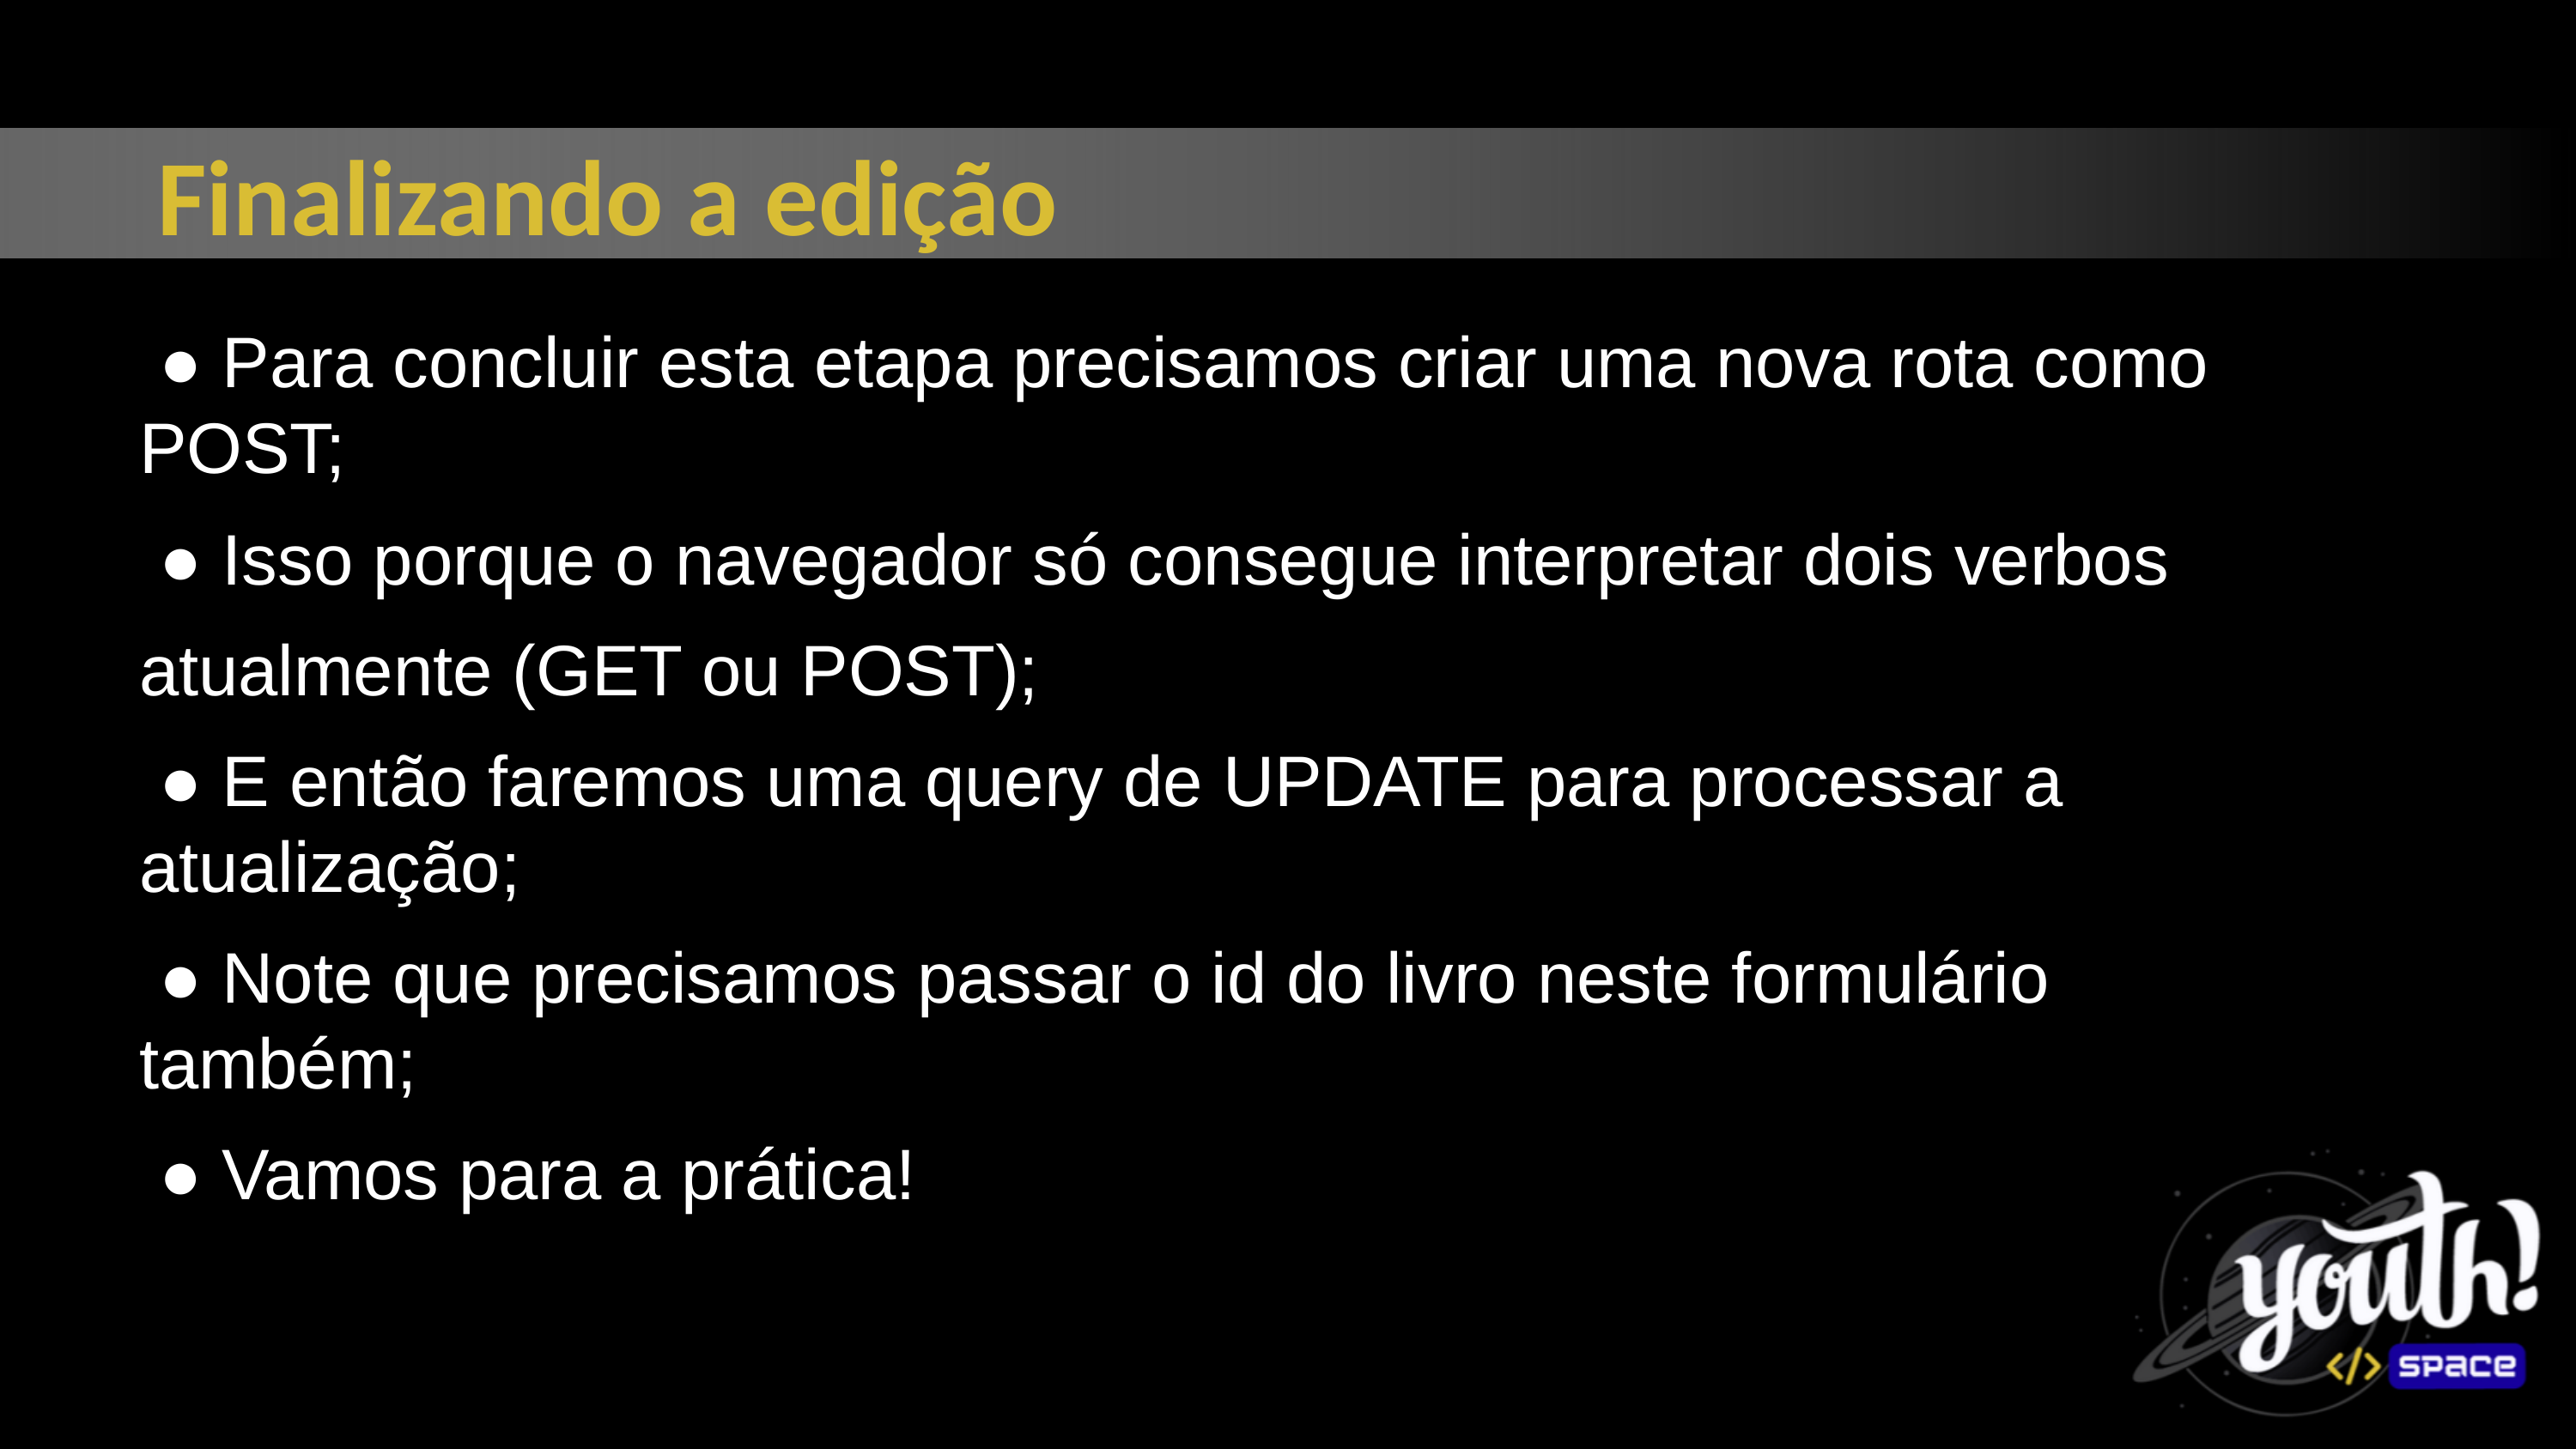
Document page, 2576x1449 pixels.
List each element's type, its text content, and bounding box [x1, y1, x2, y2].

picture [0, 0, 2576, 128]
text_box [0, 128, 2576, 258]
text_box Finalizando a edição [157, 115, 2044, 258]
text_box ● Para concluir esta etapa precisamos criar uma nova rota como POST; ● Isso porque o navegador só consegue interpretar dois verbos atualmente (GET ou POST); ● E então faremos uma query de UPDATE para processar a atualização; ● Note que precisamos passar o id do livro neste formulário também; ● Vamos para a prática! [126, 303, 2301, 1228]
picture [0, 258, 2576, 1449]
